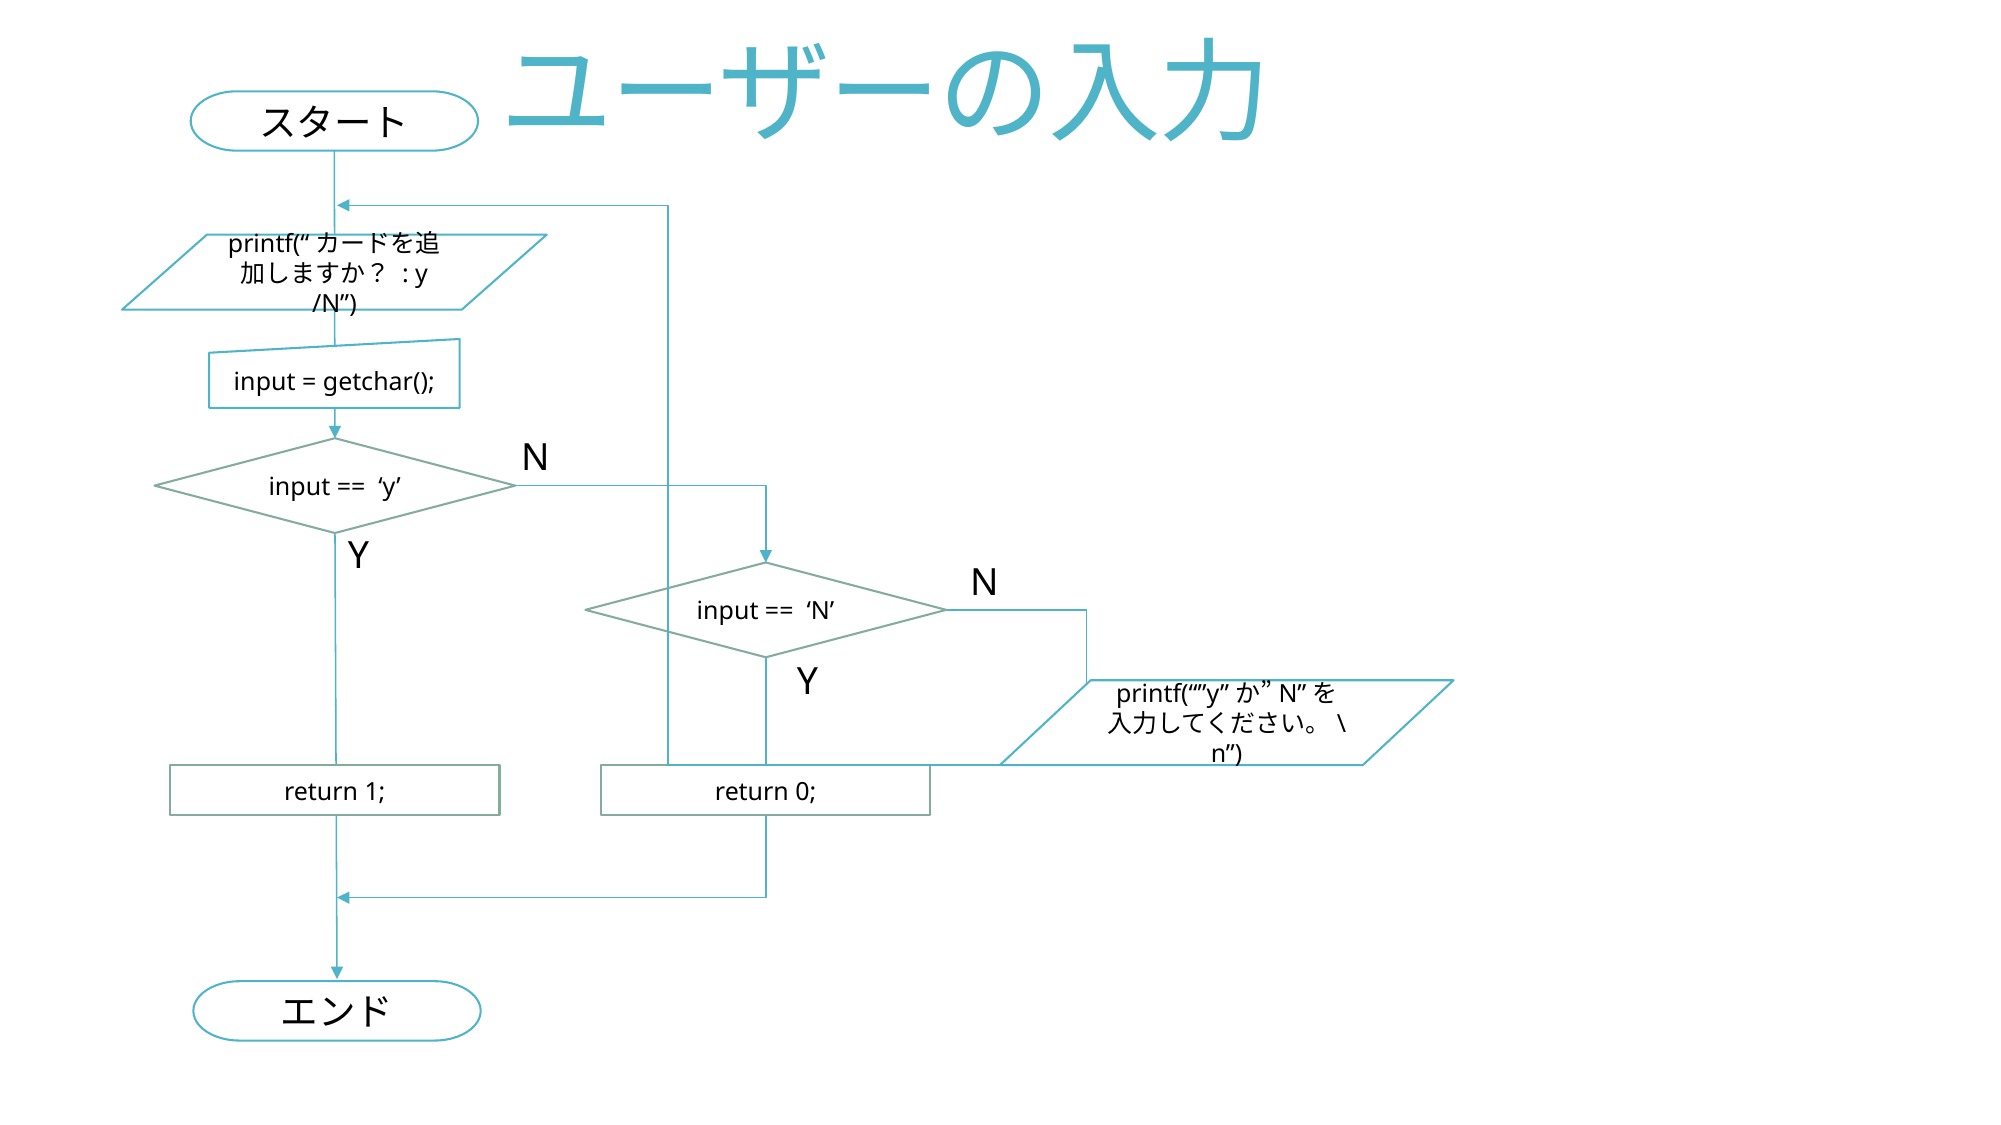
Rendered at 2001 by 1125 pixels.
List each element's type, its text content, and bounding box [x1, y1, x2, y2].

text_box input == ‘y’ [153, 437, 501, 534]
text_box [501, 40, 1063, 931]
text_box printf(“”y”か”N”を入力してください。\n”) [1063, 679, 1455, 767]
text_box Y [333, 523, 384, 584]
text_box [1063, 609, 1228, 711]
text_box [334, 530, 338, 980]
text_box input = getchar(); [336, 337, 461, 409]
text_box スタート [189, 90, 480, 152]
text_box return 1; [169, 764, 334, 816]
text_box printf(“カードを追加しますか？ : y /N”) [336, 233, 501, 311]
text_box エンド [192, 980, 482, 1042]
text_box input = getchar(); [208, 344, 334, 409]
text_box return 1; [338, 764, 431, 816]
text_box printf(“カードを追加しますか？ : y /N”) [121, 233, 334, 311]
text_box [431, 562, 672, 993]
text_box ユーザーの入力 [486, 32, 2000, 136]
